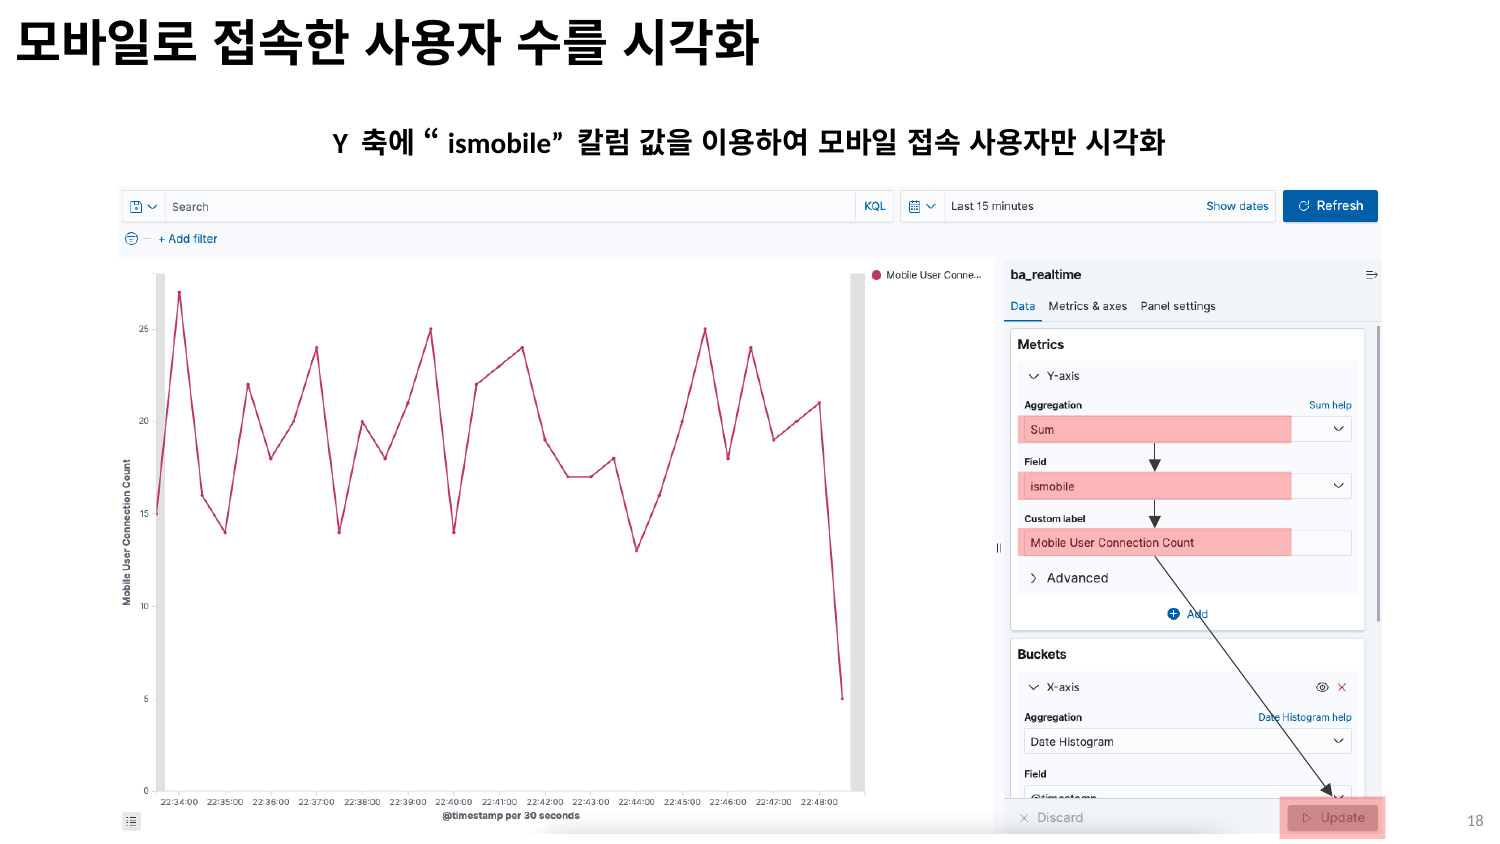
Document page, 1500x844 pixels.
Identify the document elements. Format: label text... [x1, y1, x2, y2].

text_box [1154, 556, 1333, 797]
title 모바일로 접속한 사용자 수를 시각화 [0, 0, 1500, 80]
list Y 축에 “ismobile” 칼럼 값을 이용하여 모바일 접속 사용자만 시각화 [0, 121, 1500, 167]
picture [118, 187, 1382, 834]
text_box [1279, 795, 1386, 840]
slide_number 18 [1392, 797, 1499, 843]
